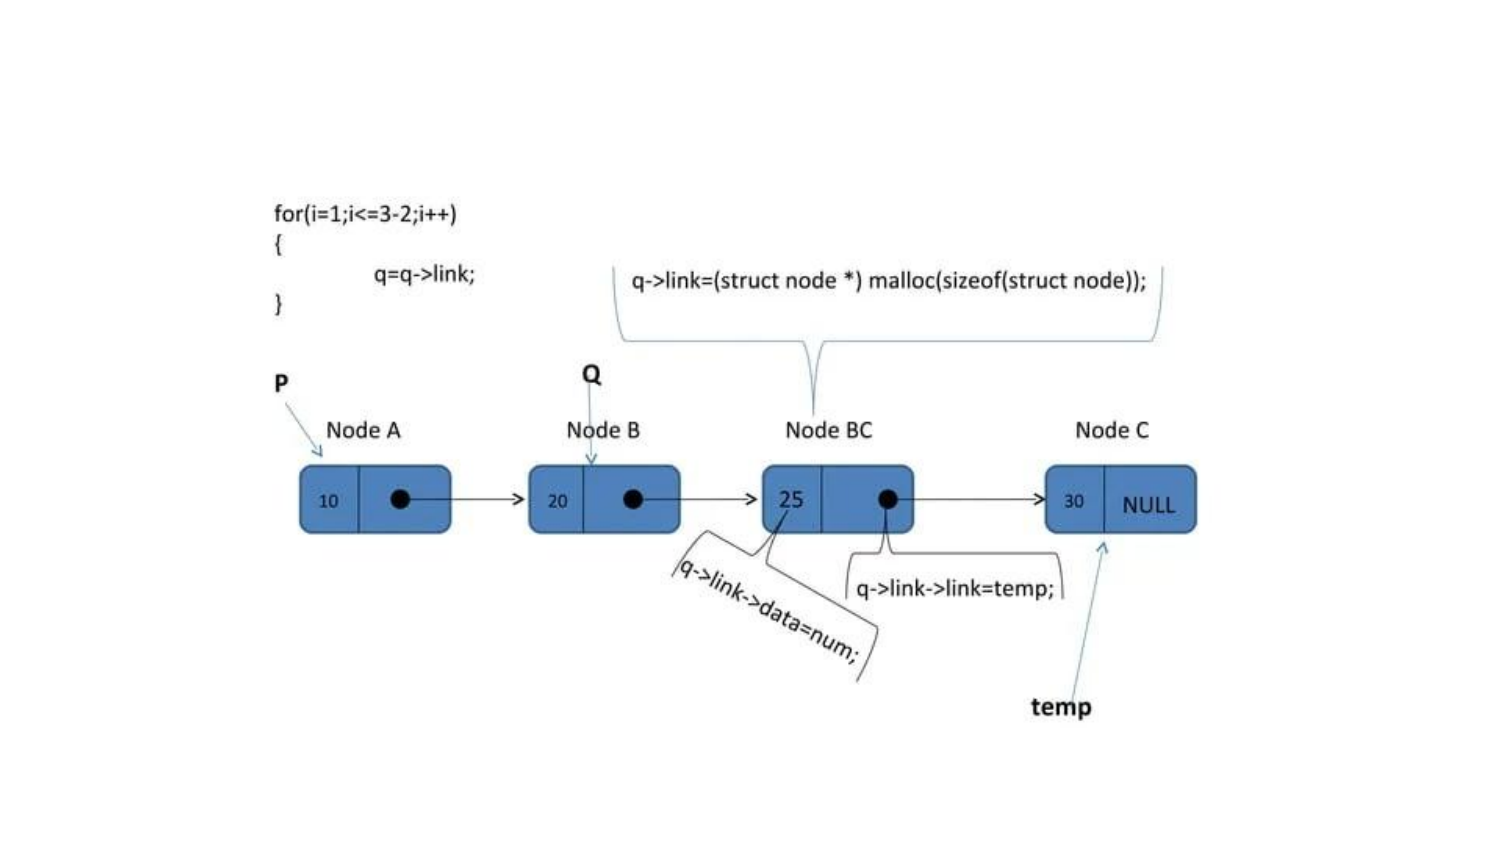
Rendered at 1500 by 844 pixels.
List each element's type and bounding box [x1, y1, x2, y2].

picture [222, 34, 1221, 782]
